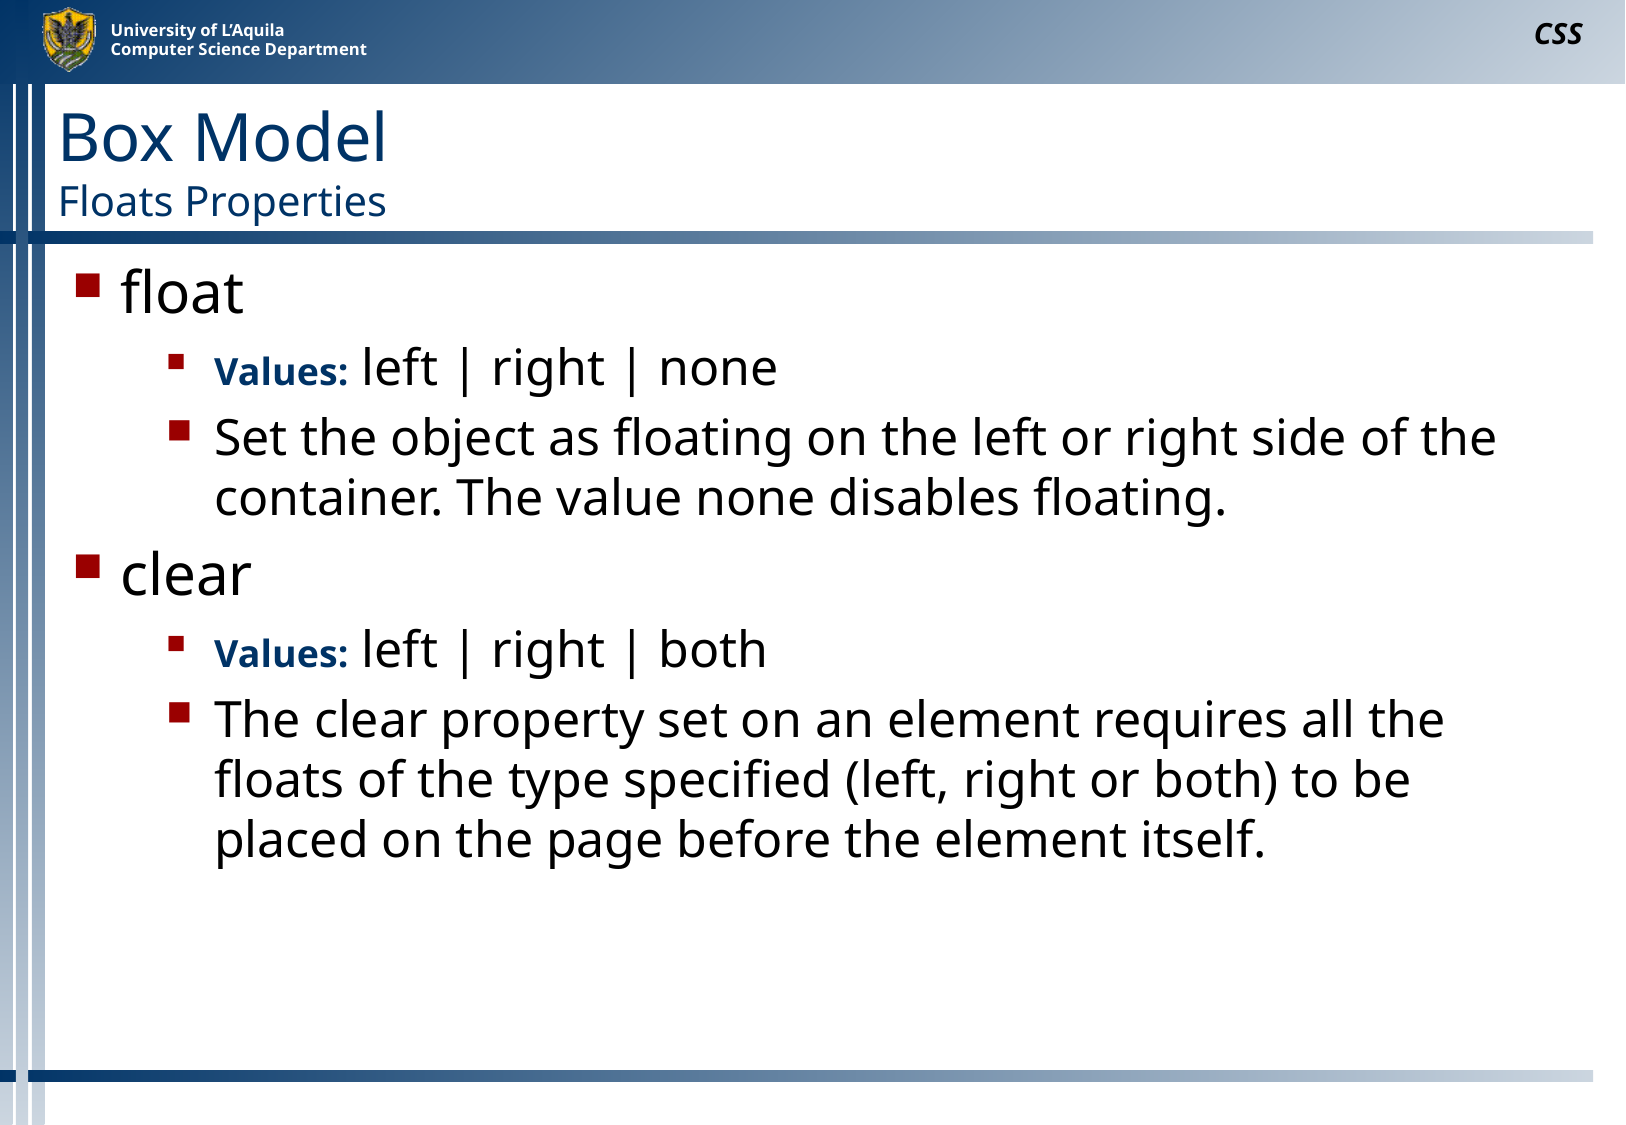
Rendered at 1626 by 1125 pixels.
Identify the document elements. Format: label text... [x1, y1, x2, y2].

footer CSS [812, 12, 1599, 63]
title Box Model Floats Properties [57, 87, 1599, 232]
list float Values: left | right | none Set the object as floating on the left or right side of the container. The value none disables floating. clear Values: left | right | both The clear property set on an element requires all the floats of the type specified (left, right or both) to be placed on the page before the element itself. [57, 255, 1594, 1069]
picture [42, 7, 96, 72]
